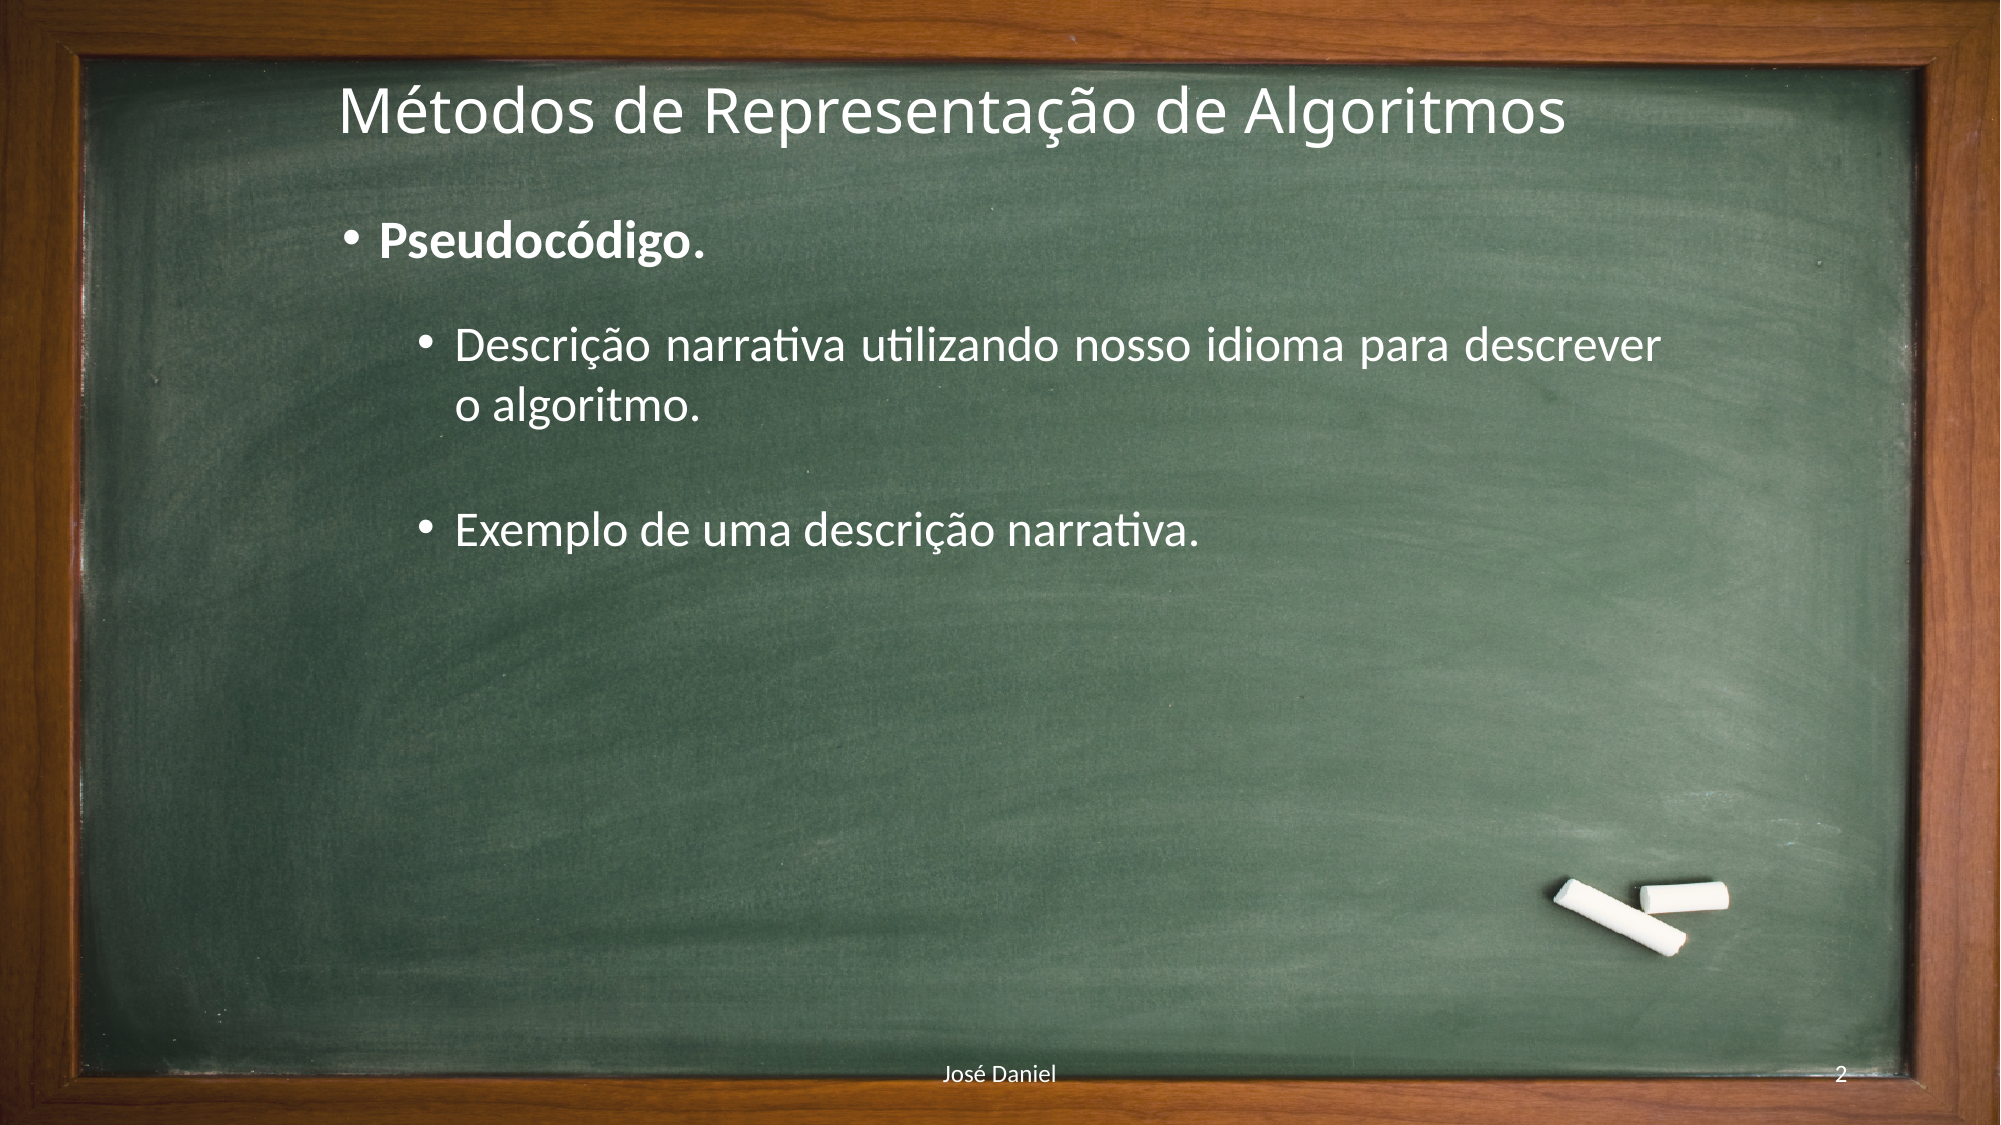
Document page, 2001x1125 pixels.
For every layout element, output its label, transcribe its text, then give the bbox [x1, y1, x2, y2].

slide_number 2 [1412, 1042, 1863, 1103]
picture [0, 0, 2000, 1125]
footer José Daniel [662, 1042, 1338, 1103]
title Métodos de Representação de Algoritmos [323, 56, 1674, 161]
list Pseudocódigo. Descrição narrativa utilizando nosso idioma para descrever o algoritmo. Exemplo de uma descrição narrativa. [327, 196, 1678, 1012]
